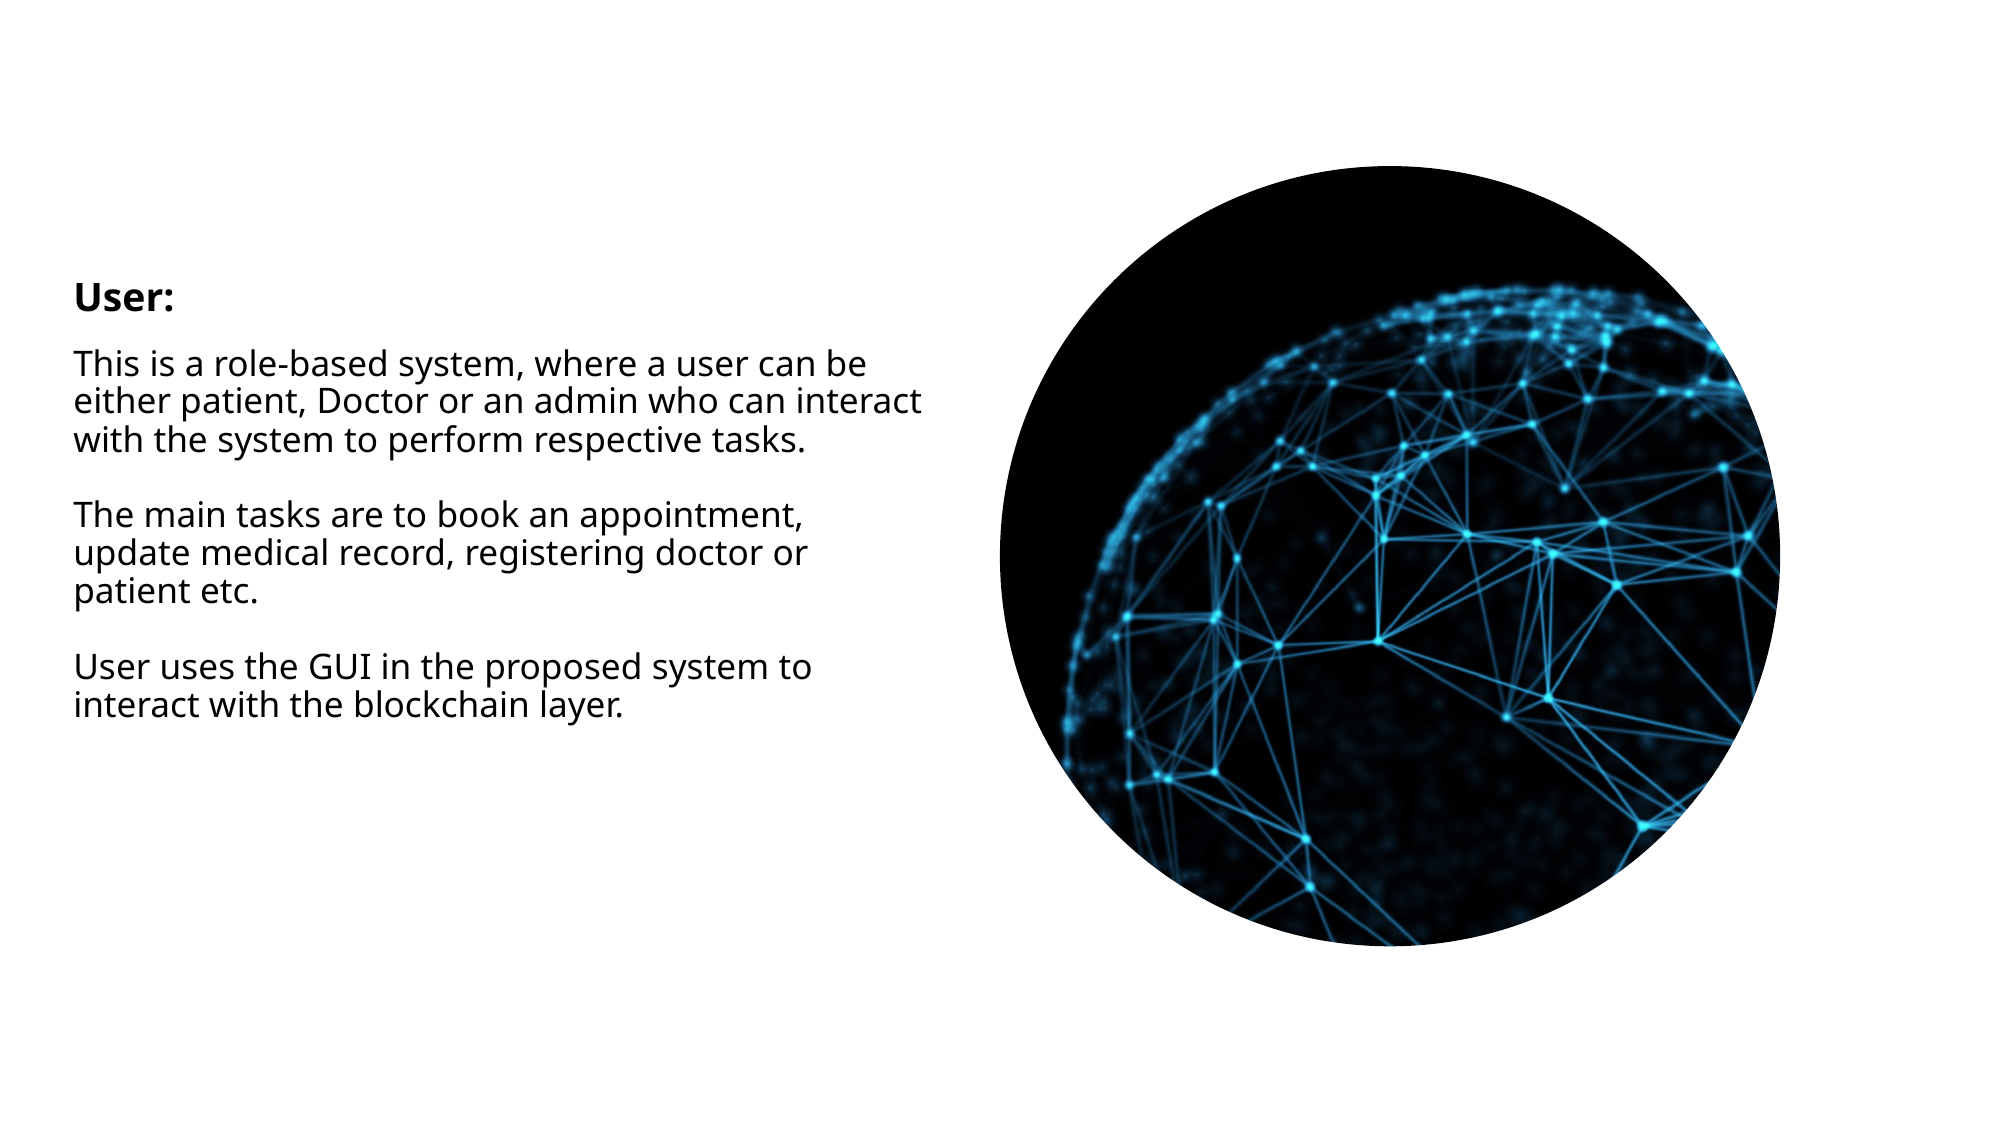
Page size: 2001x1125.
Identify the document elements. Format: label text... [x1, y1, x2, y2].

title User: This is a role-based system, where a user can be either patient, Doctor or an admin who can interact with the system to perform respective tasks. The main tasks are to book an appointment, update medical record, registering doctor or patient etc. User uses the GUI in the proposed system to interact with the blockchain layer. [58, 245, 942, 867]
picture [999, 166, 1781, 947]
